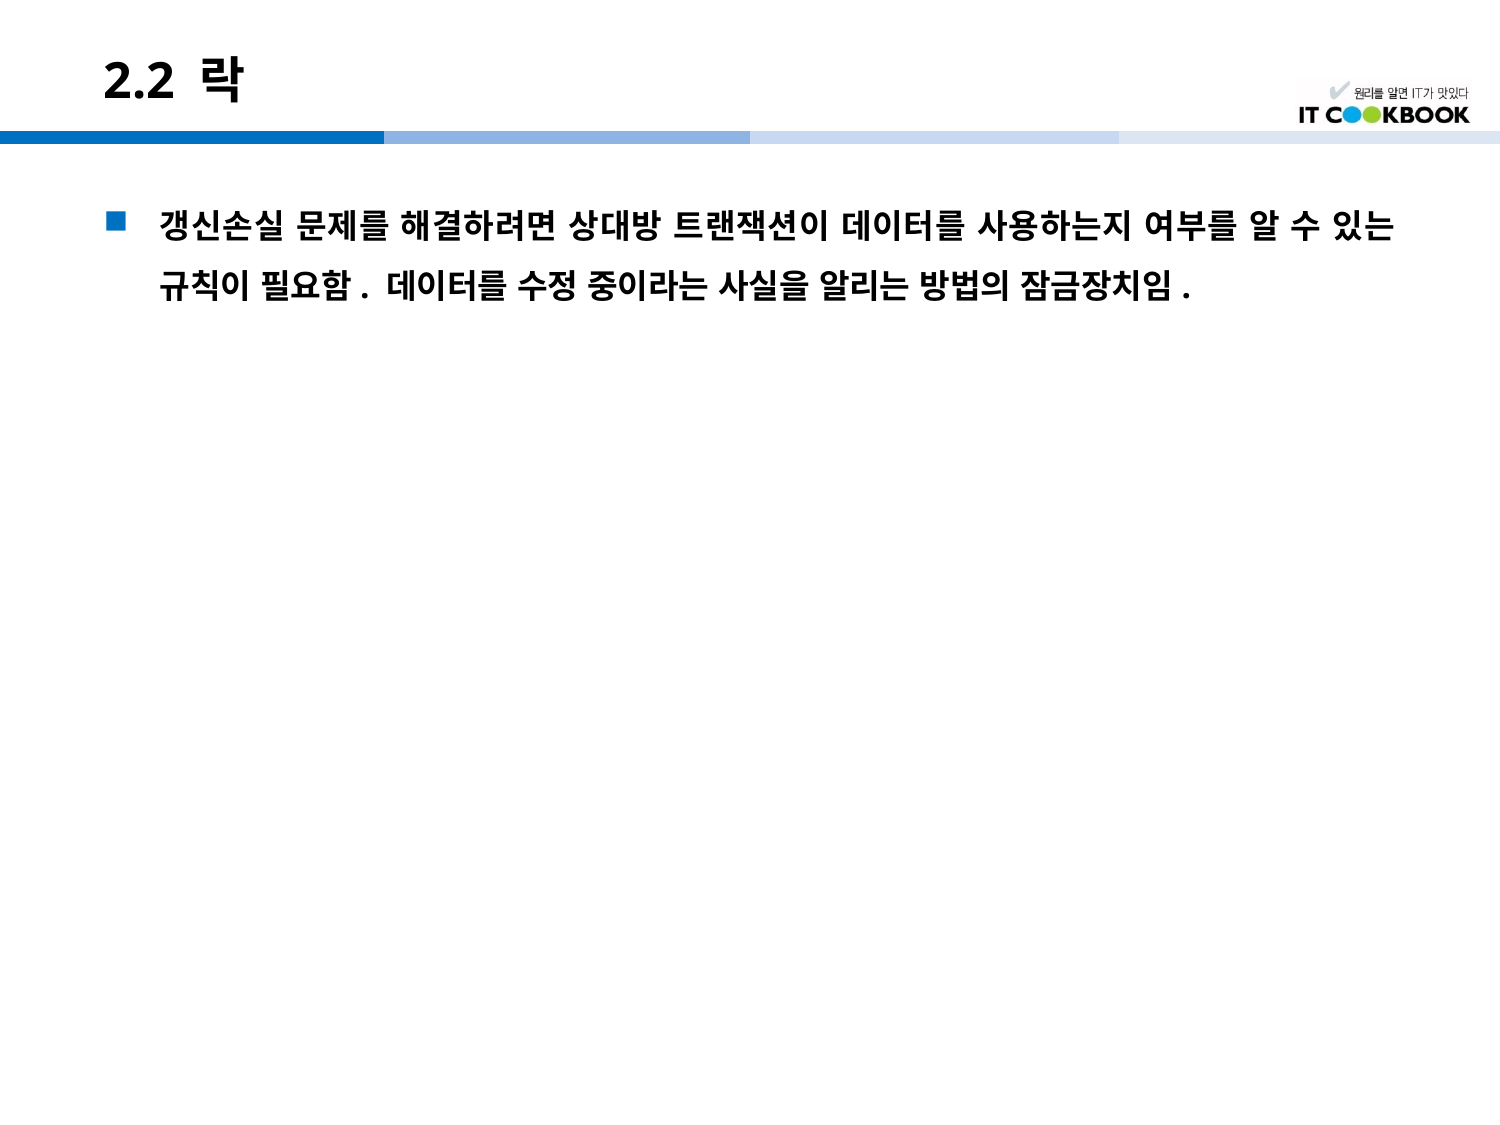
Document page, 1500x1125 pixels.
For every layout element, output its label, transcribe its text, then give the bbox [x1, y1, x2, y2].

picture [1295, 78, 1473, 125]
title 2.2 락 [88, 32, 1330, 124]
list 갱신손실 문제를 해결하려면 상대방 트랜잭션이 데이터를 사용하는지 여부를 알 수 있는 규칙이 필요함. 데이터를 수정 중이라는 사실을 알리는 방법의 잠금장치임. [88, 177, 1412, 1077]
